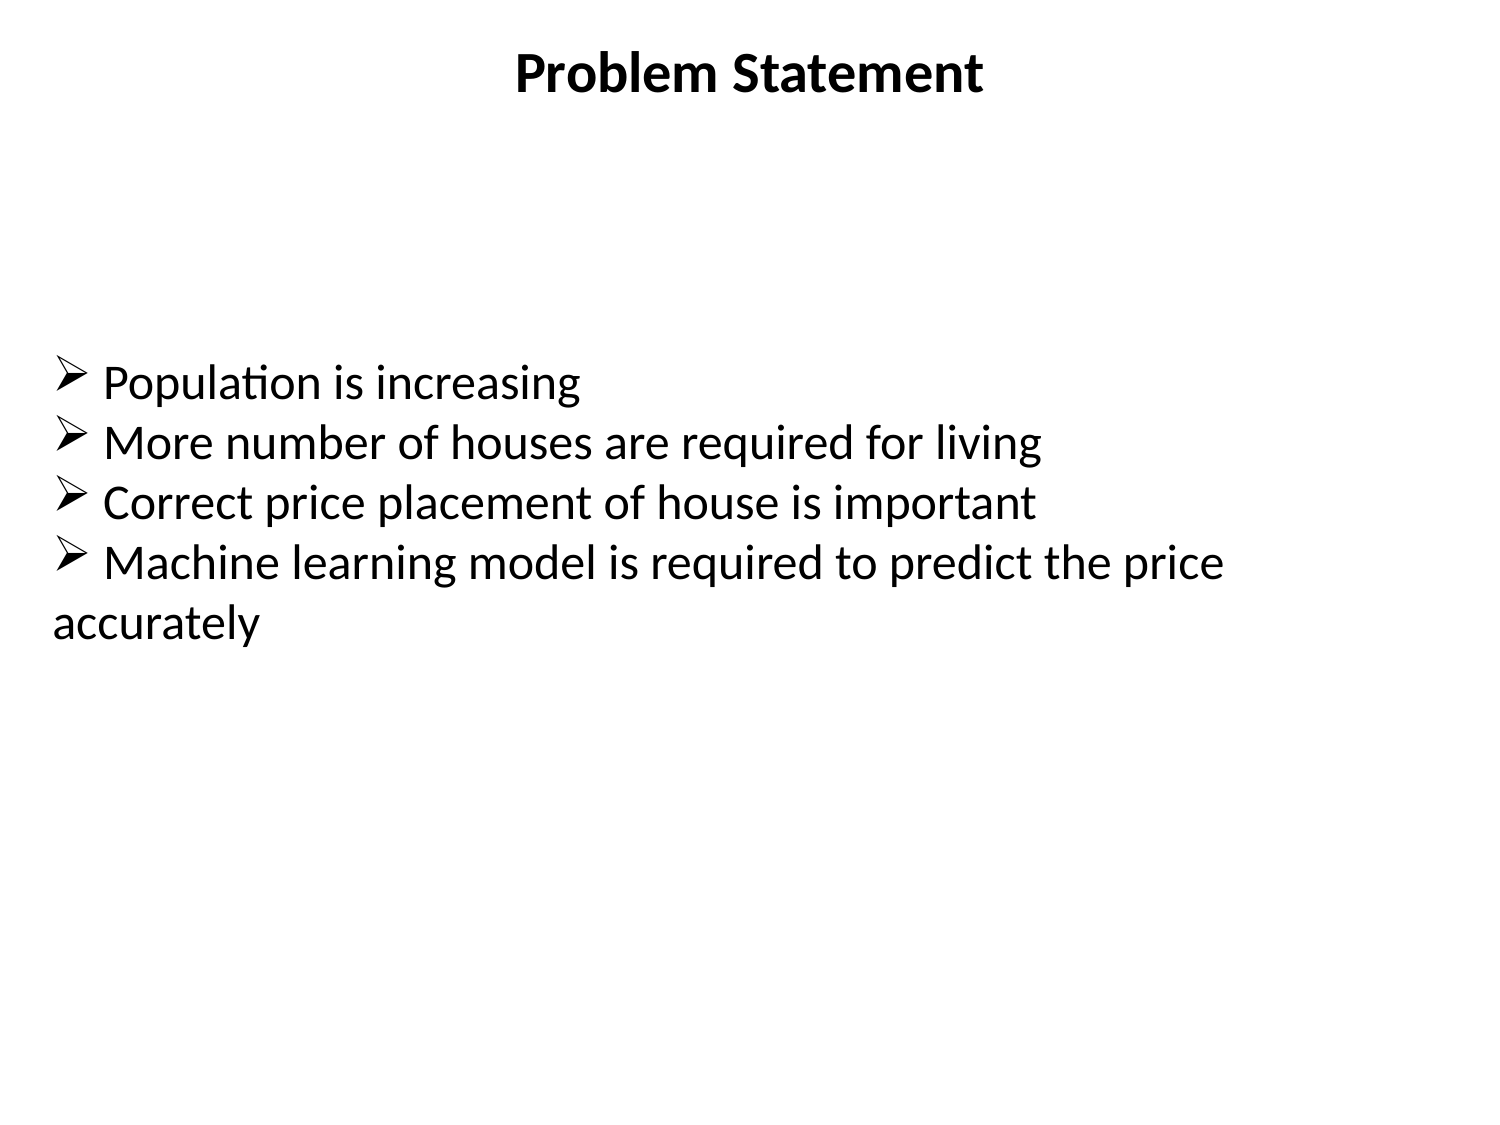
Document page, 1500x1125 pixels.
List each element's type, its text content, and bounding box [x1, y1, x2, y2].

text_box Population is increasing More number of houses are required for living Correct price placement of house is important Machine learning model is required to predict the price accurately [37, 342, 1450, 658]
text_box Problem Statement [500, 26, 1000, 112]
